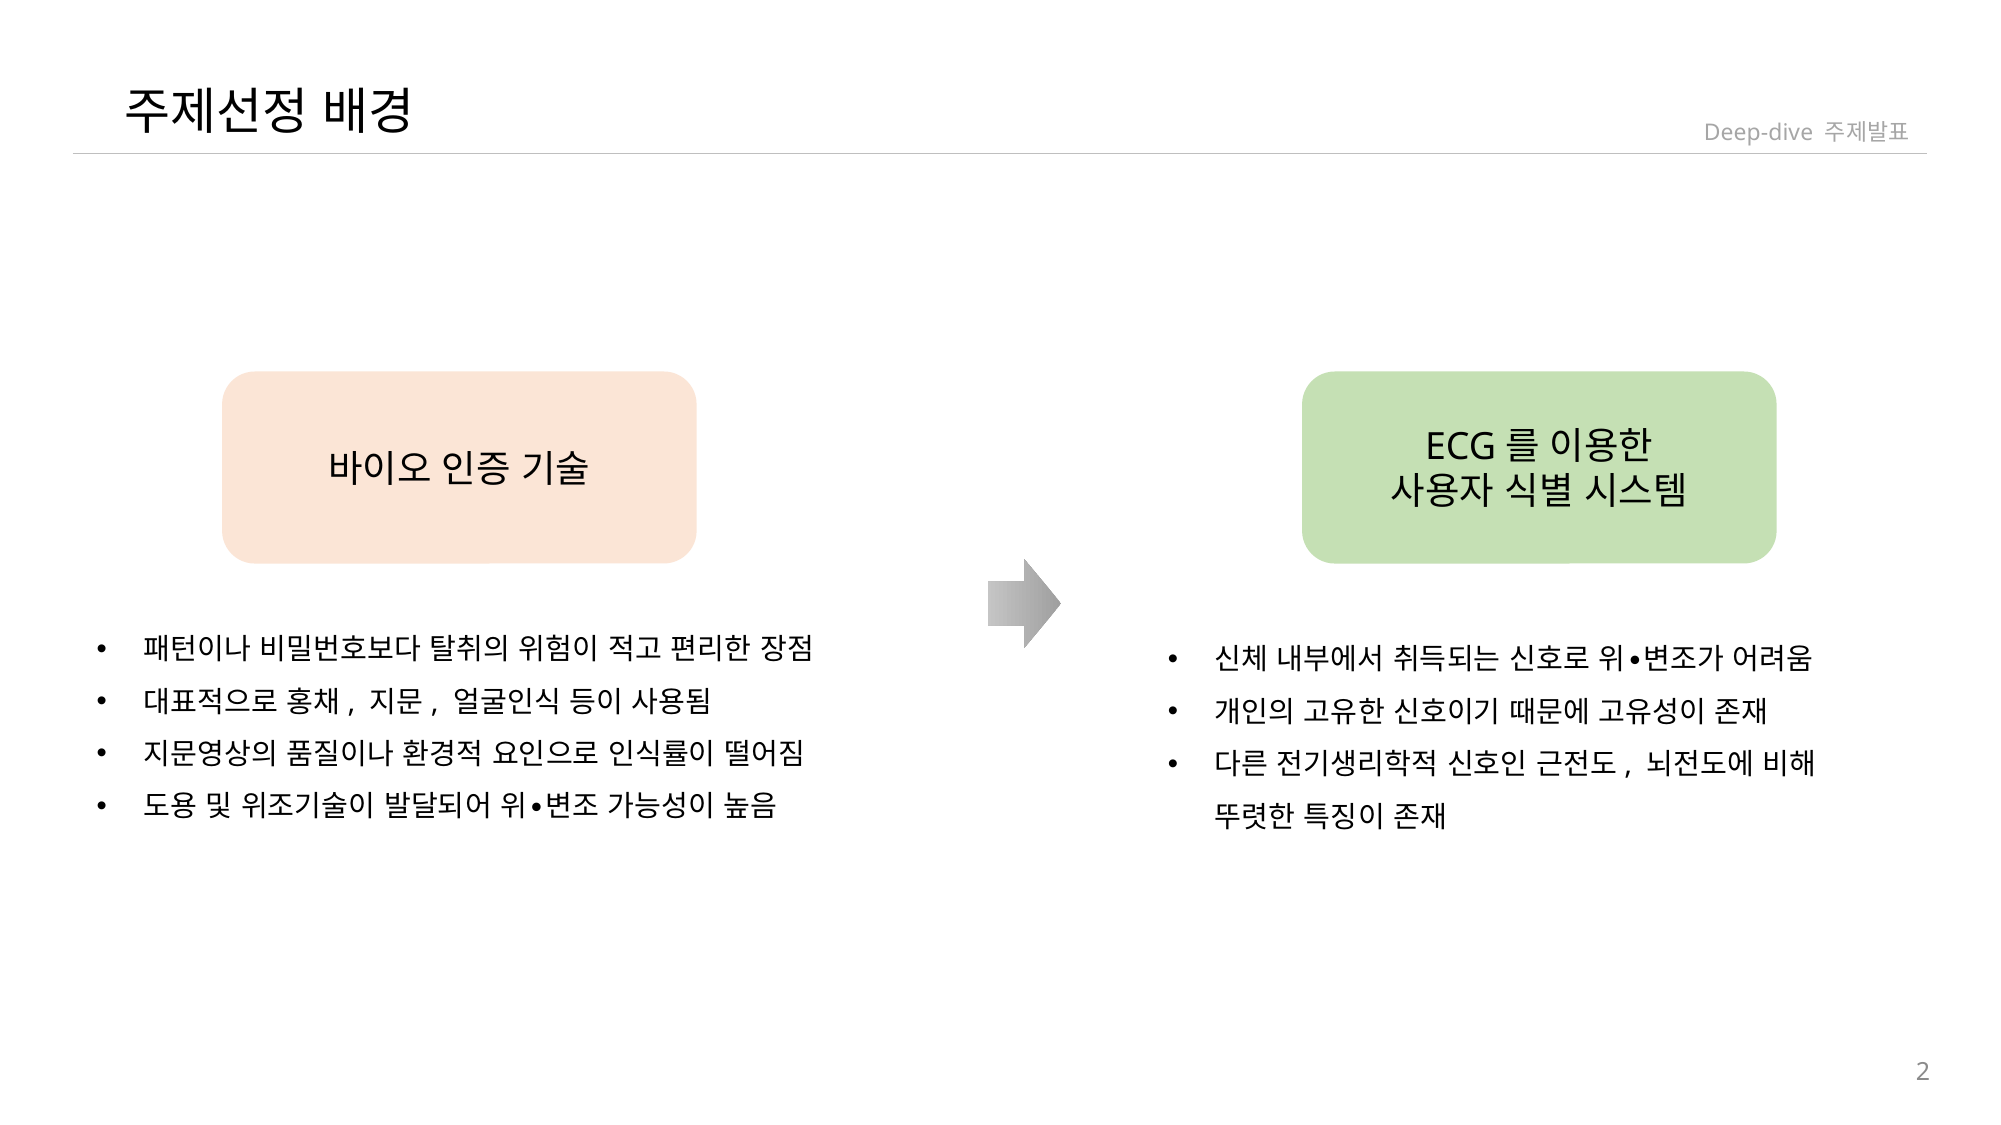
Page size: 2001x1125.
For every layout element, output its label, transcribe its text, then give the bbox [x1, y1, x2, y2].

text_box ECG를 이용한 사용자 식별 시스템 [1302, 371, 1777, 564]
slide_number 2 [1495, 1042, 1946, 1103]
text_box Deep-dive 주제발표 [1689, 110, 1925, 153]
text_box 바이오 인증 기술 [222, 371, 697, 564]
text_box 패턴이나 비밀번호보다 탈취의 위험이 적고 편리한 장점 대표적으로 홍채, 지문, 얼굴인식 등이 사용됨 지문영상의 품질이나 환경적 요인으로 인식률이 떨어짐 도용 및 위조기술이 발달되어 위∙변조 가능성이 높음 [81, 605, 1082, 831]
text_box 주제선정 배경 [109, 71, 430, 147]
text_box [987, 559, 1062, 648]
text_box 신체 내부에서 취득되는 신호로 위∙변조가 어려움 개인의 고유한 신호이기 때문에 고유성이 존재 다른 전기생리학적 신호인 근전도, 뇌전도에 비해 뚜렷한 특징이 존재 [1153, 615, 1906, 841]
